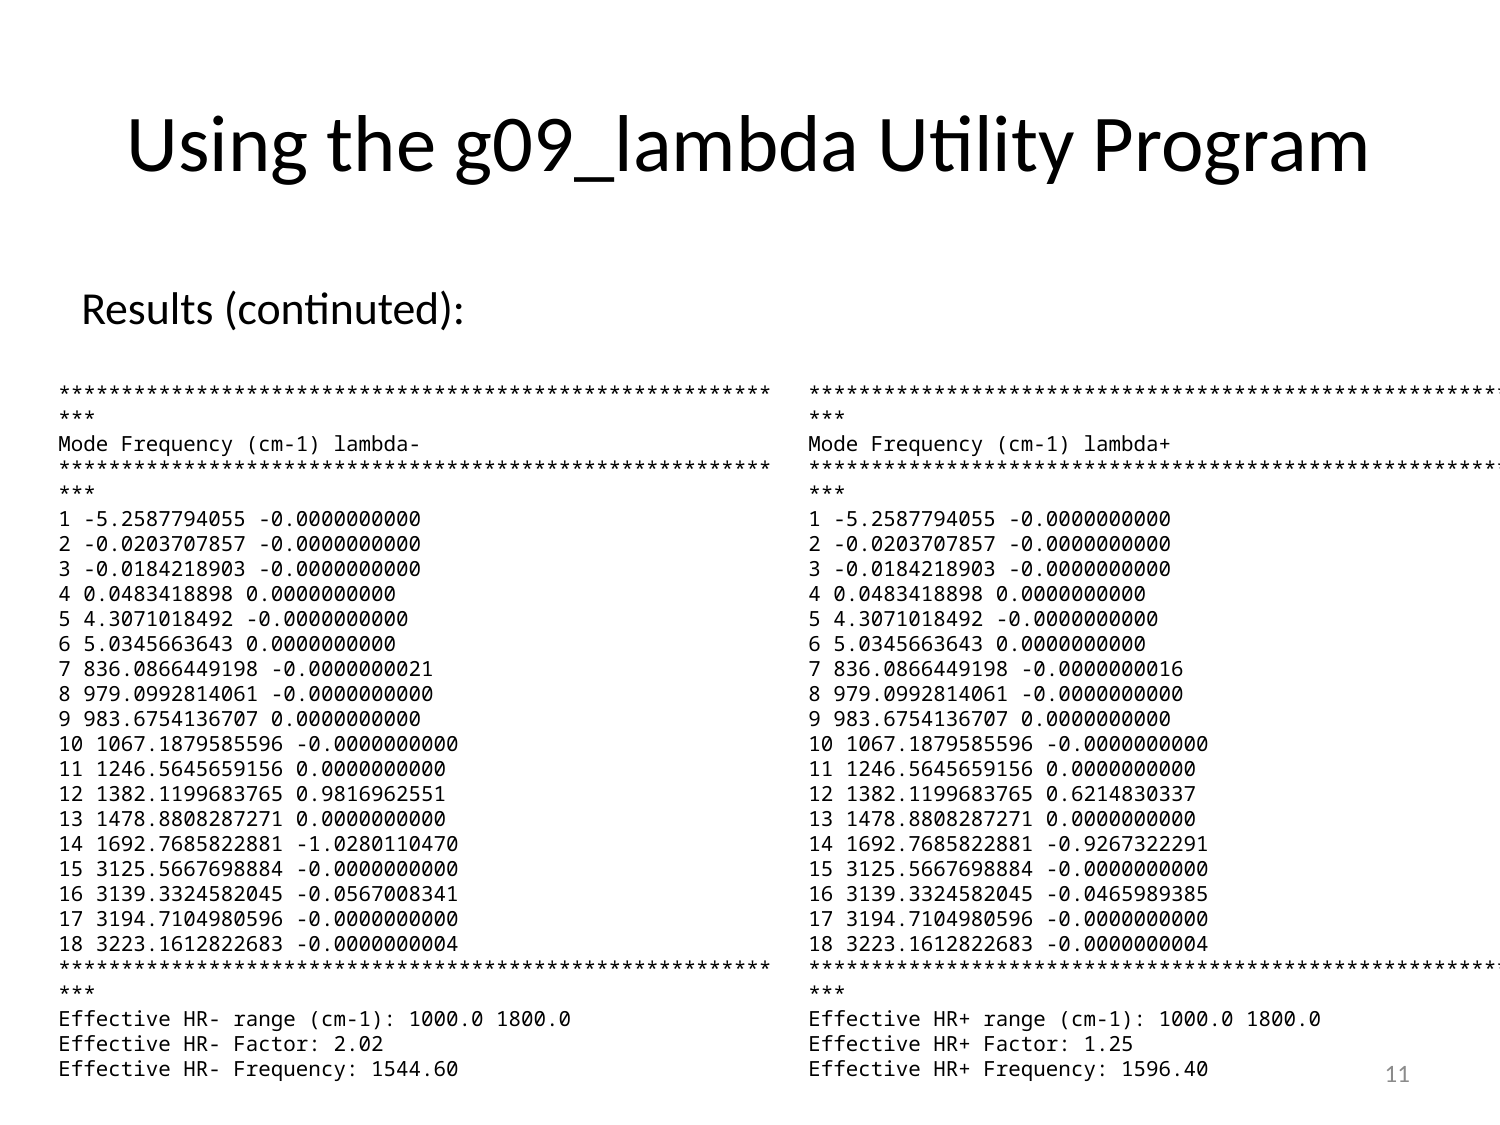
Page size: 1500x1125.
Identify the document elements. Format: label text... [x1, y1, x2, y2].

text_box ************************************************************ Mode Frequency (cm-1) lambda+ ************************************************************ 1 -5.2587794055 -0.0000000000 2 -0.0203707857 -0.0000000000 3 -0.0184218903 -0.0000000000 4 0.0483418898 0.0000000000 5 4.3071018492 -0.0000000000 6 5.0345663643 0.0000000000 7 836.0866449198 -0.0000000016 8 979.0992814061 -0.0000000000 9 983.6754136707 0.0000000000 10 1067.1879585596 -0.0000000000 11 1246.5645659156 0.0000000000 12 1382.1199683765 0.6214830337 13 1478.8808287271 0.0000000000 14 1692.7685822881 -0.9267322291 15 3125.5667698884 -0.0000000000 16 3139.3324582045 -0.0465989385 17 3194.7104980596 -0.0000000000 18 3223.1612822683 -0.0000000004 ************************************************************ Effective HR+ range (cm-1): 1000.0 1800.0 Effective HR+ Factor: 1.25 Effective HR+ Frequency: 1596.40 [793, 373, 1500, 1125]
title Using the g09_lambda Utility Program [75, 45, 1425, 233]
text_box ************************************************************ Mode Frequency (cm-1) lambda- ************************************************************ 1 -5.2587794055 -0.0000000000 2 -0.0203707857 -0.0000000000 3 -0.0184218903 -0.0000000000 4 0.0483418898 0.0000000000 5 4.3071018492 -0.0000000000 6 5.0345663643 0.0000000000 7 836.0866449198 -0.0000000021 8 979.0992814061 -0.0000000000 9 983.6754136707 0.0000000000 10 1067.1879585596 -0.0000000000 11 1246.5645659156 0.0000000000 12 1382.1199683765 0.9816962551 13 1478.8808287271 0.0000000000 14 1692.7685822881 -1.0280110470 15 3125.5667698884 -0.0000000000 16 3139.3324582045 -0.0567008341 17 3194.7104980596 -0.0000000000 18 3223.1612822683 -0.0000000004 ************************************************************ Effective HR- range (cm-1): 1000.0 1800.0 Effective HR- Factor: 2.02 Effective HR- Frequency: 1544.60 [43, 373, 794, 1088]
text_box Results (continuted): [66, 271, 481, 342]
